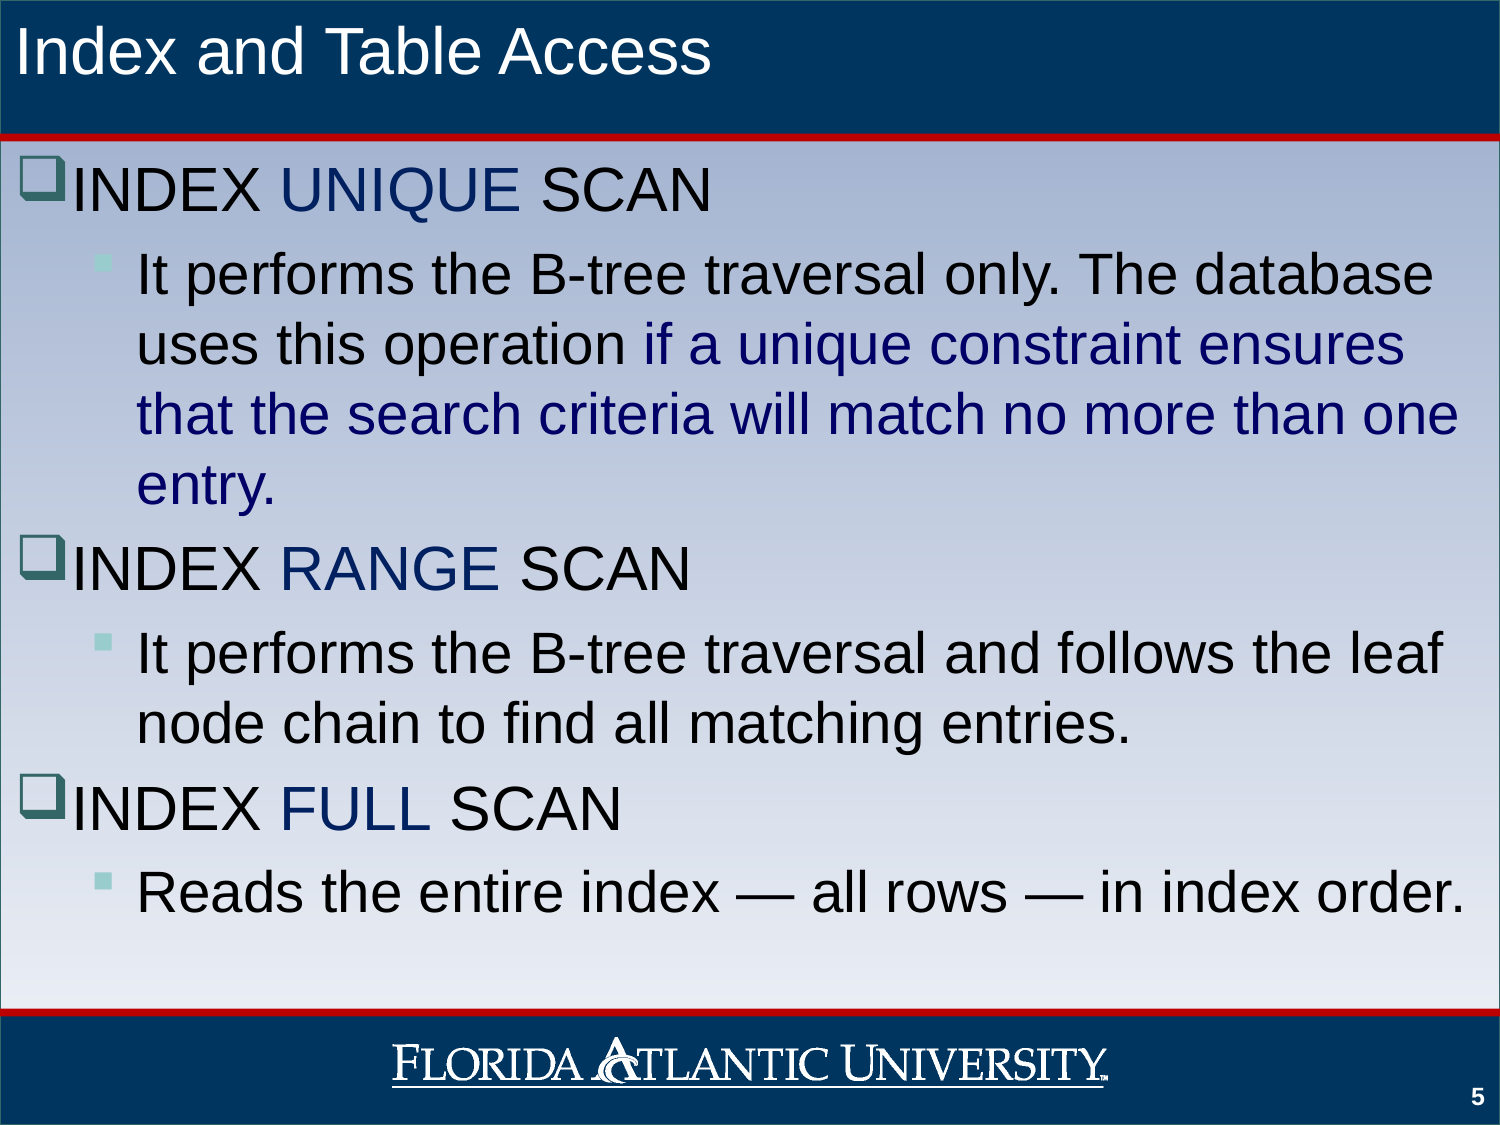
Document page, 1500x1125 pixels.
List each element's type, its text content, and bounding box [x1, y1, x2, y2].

title Index and Table Access [0, 0, 1500, 138]
slide_number 5 [1162, 1065, 1500, 1125]
picture [392, 1037, 1108, 1088]
list INDEX UNIQUE SCAN It performs the B-tree traversal only. The database uses this operation if a unique constraint ensures that the search criteria will match no more than one entry. INDEX RANGE SCAN It performs the B-tree traversal and follows the leaf node chain to find all matching entries. INDEX FULL SCAN Reads the entire index — all rows — in index order. [0, 141, 1500, 950]
